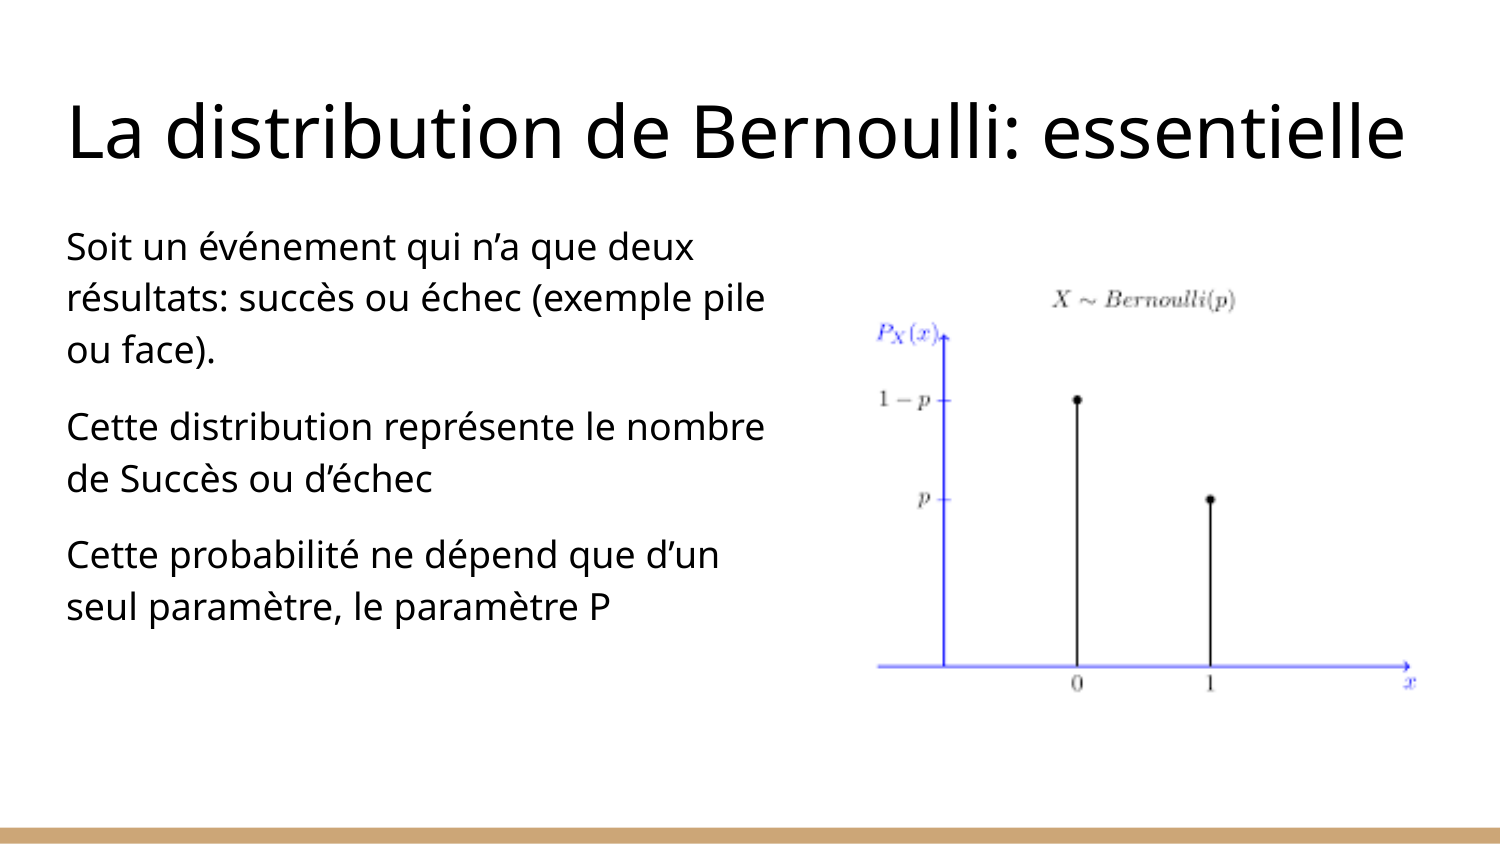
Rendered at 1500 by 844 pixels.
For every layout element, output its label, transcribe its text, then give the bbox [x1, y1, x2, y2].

picture [868, 282, 1425, 699]
list Soit un événement qui n’a que deux résultats: succès ou échec (exemple pile ou face). Cette distribution représente le nombre de Succès ou d’échec Cette probabilité ne dépend que d’un seul paramètre, le paramètre P [51, 200, 815, 752]
title La distribution de Bernoulli: essentielle [51, 51, 1449, 189]
